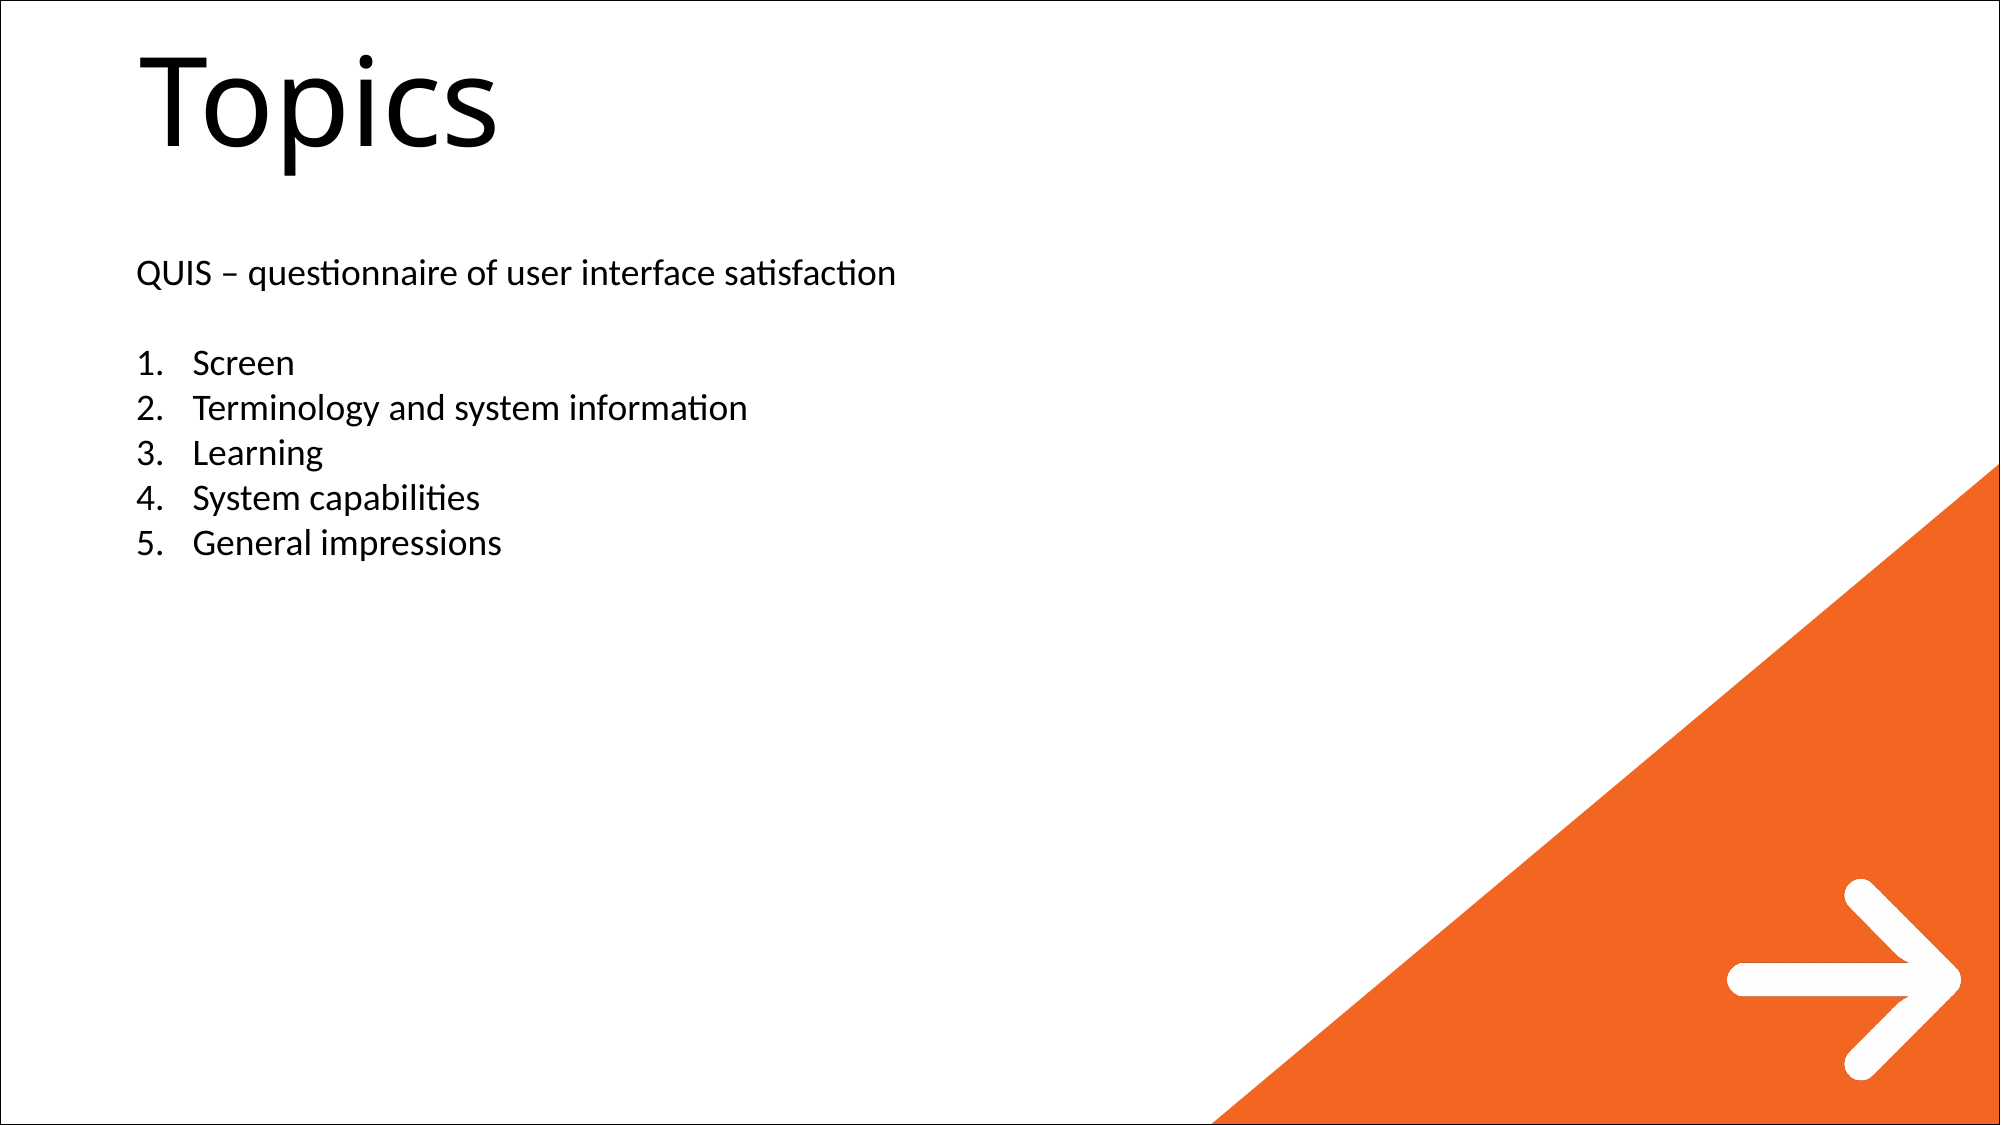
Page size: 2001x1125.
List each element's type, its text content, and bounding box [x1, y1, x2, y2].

picture [1727, 862, 1961, 1097]
text_box [0, 0, 2000, 1125]
text_box QUIS – questionnaire of user interface satisfaction Screen Terminology and system information Learning System capabilities General impressions [121, 240, 1027, 796]
title Topics [54, 31, 586, 182]
